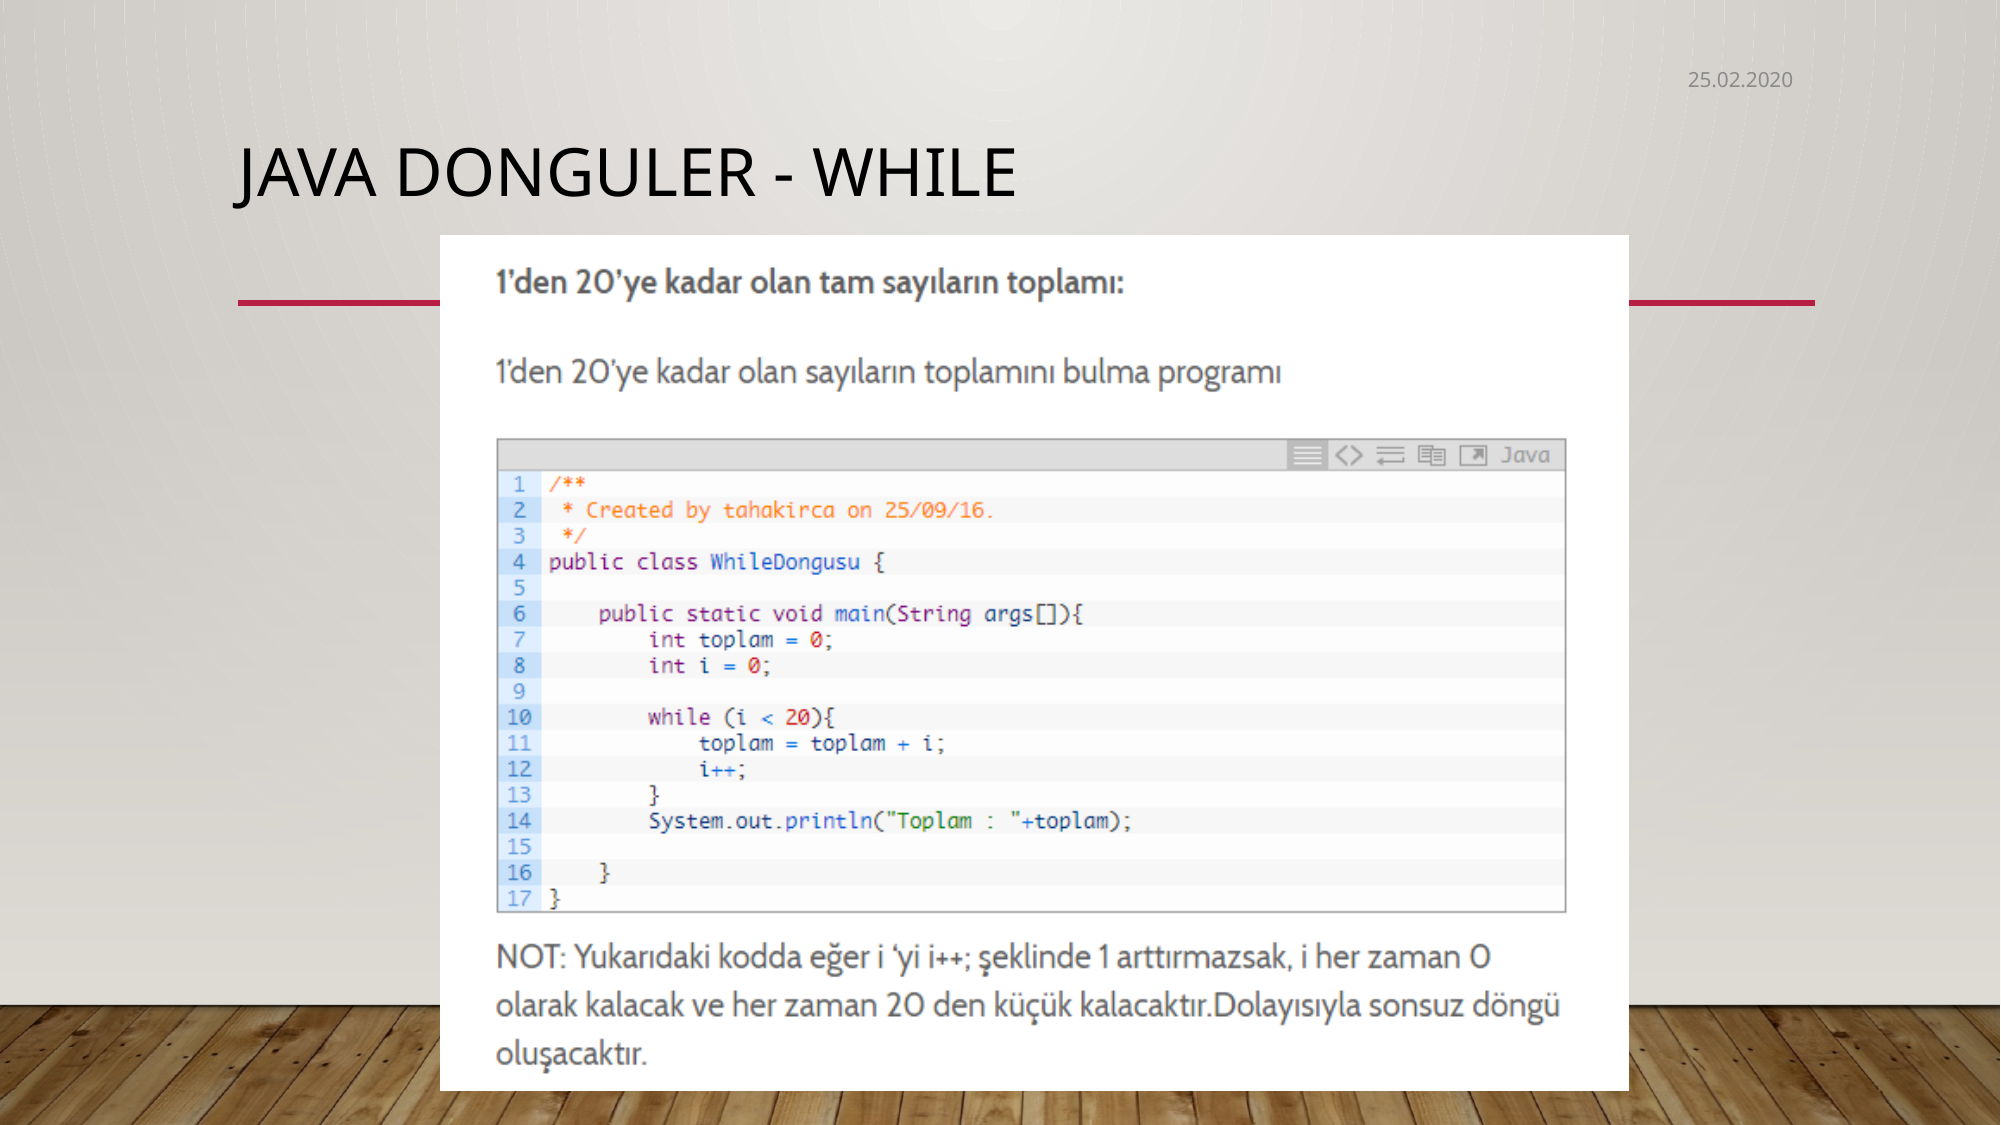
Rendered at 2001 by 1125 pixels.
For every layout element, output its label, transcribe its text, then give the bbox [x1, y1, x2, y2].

title JAVA DONGULER - WHILE [224, 131, 1800, 340]
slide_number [1239, 54, 1814, 105]
picture [0, 234, 2000, 1125]
